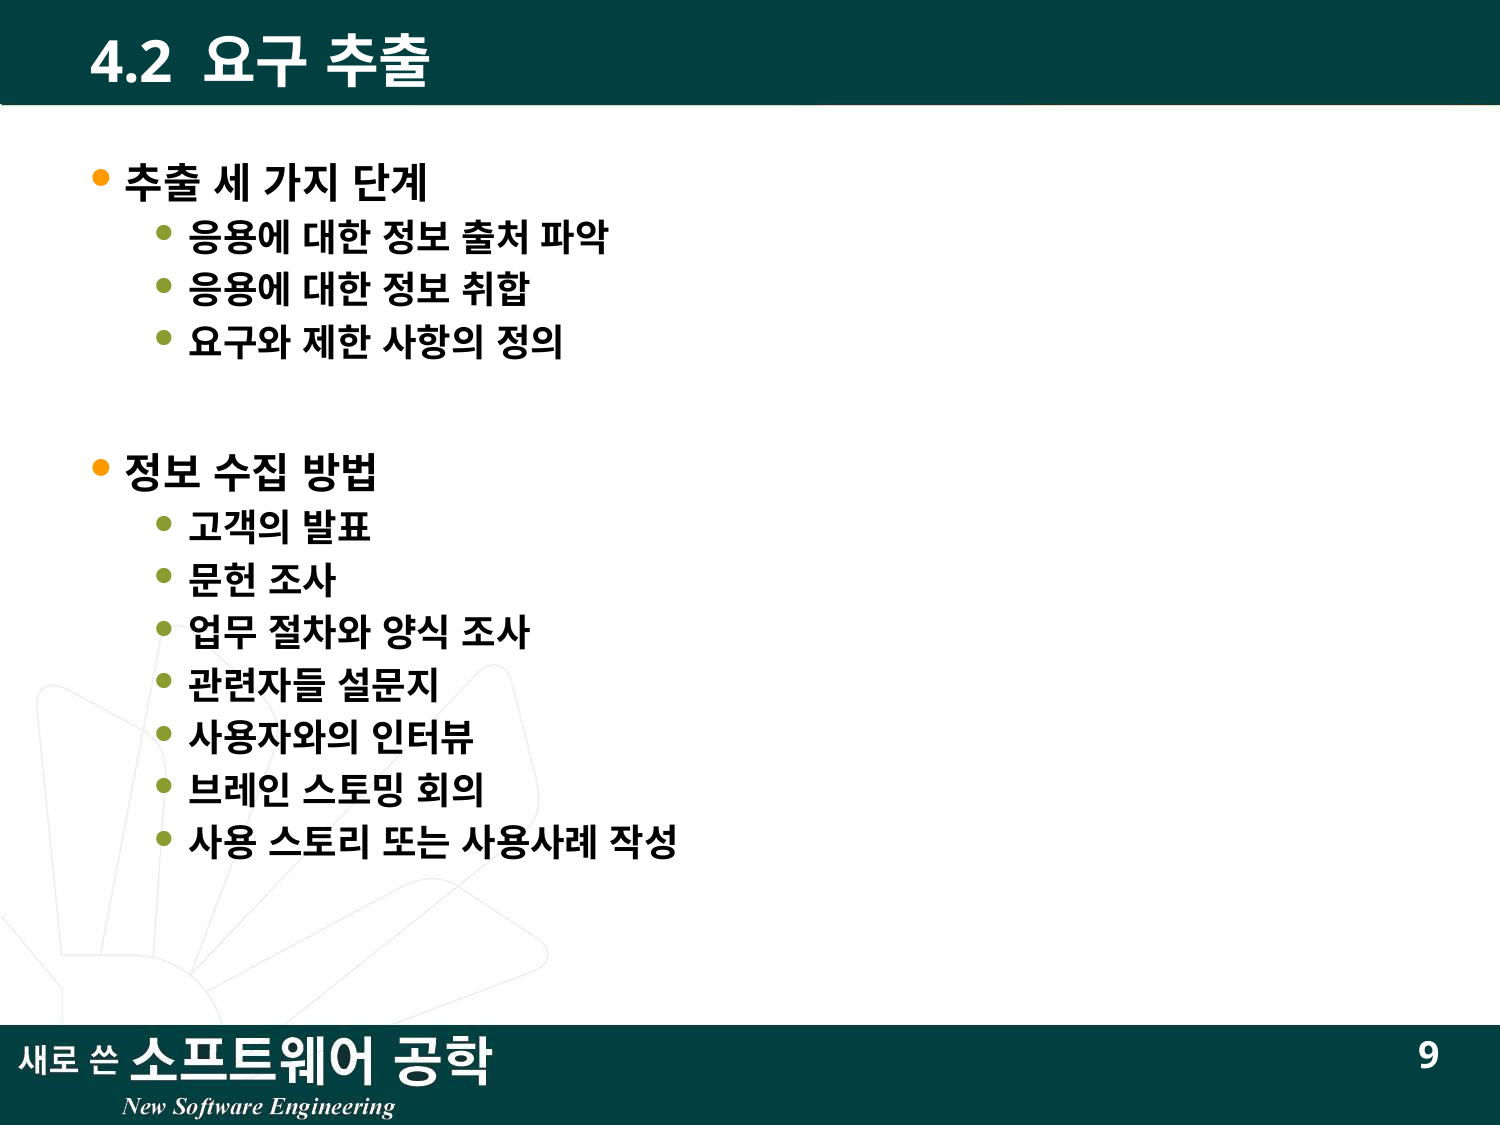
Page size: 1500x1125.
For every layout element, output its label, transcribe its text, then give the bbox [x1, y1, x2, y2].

title 4.2 요구 추출 [74, 13, 1426, 106]
picture [0, 0, 1500, 1125]
list 추출 세 가지 단계 응용에 대한 정보 출처 파악 응용에 대한 정보 취합 요구와 제한 사항의 정의 정보 수집 방법 고객의 발표 문헌 조사 업무 절차와 양식 조사 관련자들 설문지 사용자와의 인터뷰 브레인 스토밍 회의 사용 스토리 또는 사용사례 작성 [74, 148, 1426, 1006]
slide_number 9 [1104, 1023, 1455, 1102]
